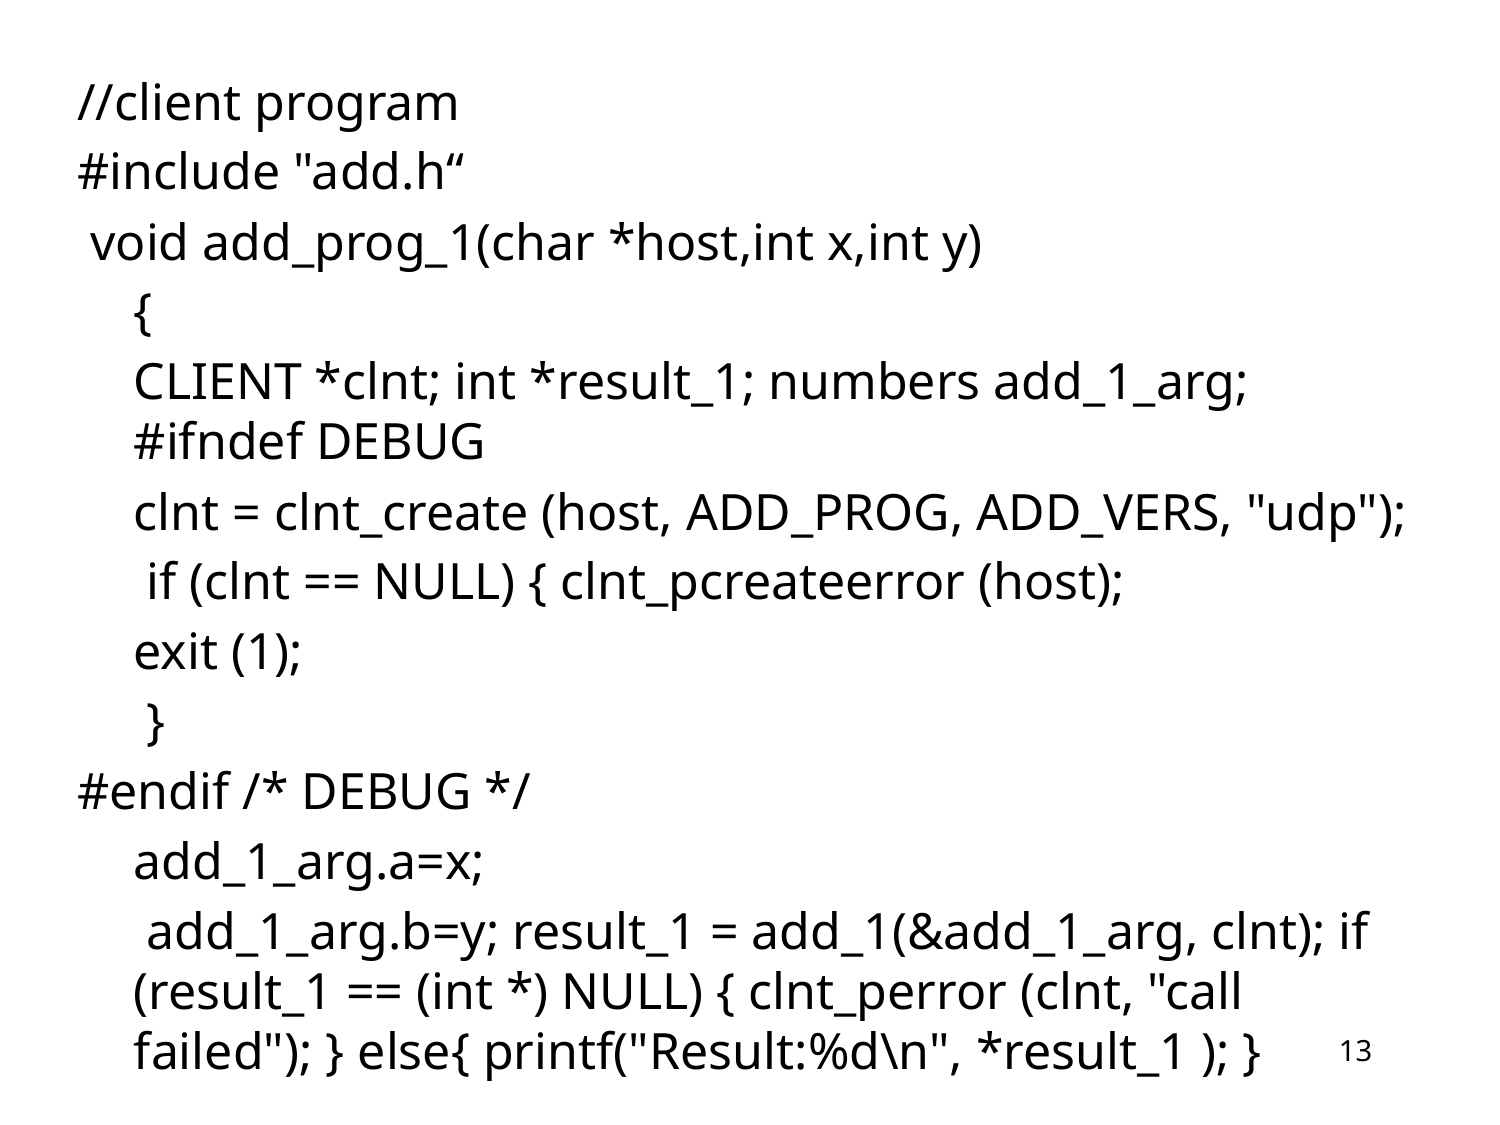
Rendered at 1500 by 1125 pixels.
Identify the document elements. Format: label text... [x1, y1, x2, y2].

list //client program #include "add.h“ void add_prog_1(char *host,int x,int y) { CLIENT *clnt; int *result_1; numbers add_1_arg; #ifndef DEBUG clnt = clnt_create (host, ADD_PROG, ADD_VERS, "udp"); if (clnt == NULL) { clnt_pcreateerror (host); exit (1); } #endif /* DEBUG */ add_1_arg.a=x; add_1_arg.b=y; result_1 = add_1(&add_1_arg, clnt); if (result_1 == (int *) NULL) { clnt_perror (clnt, "call failed"); } else{ printf("Result:%d\n", *result_1 ); } [62, 62, 1475, 1125]
